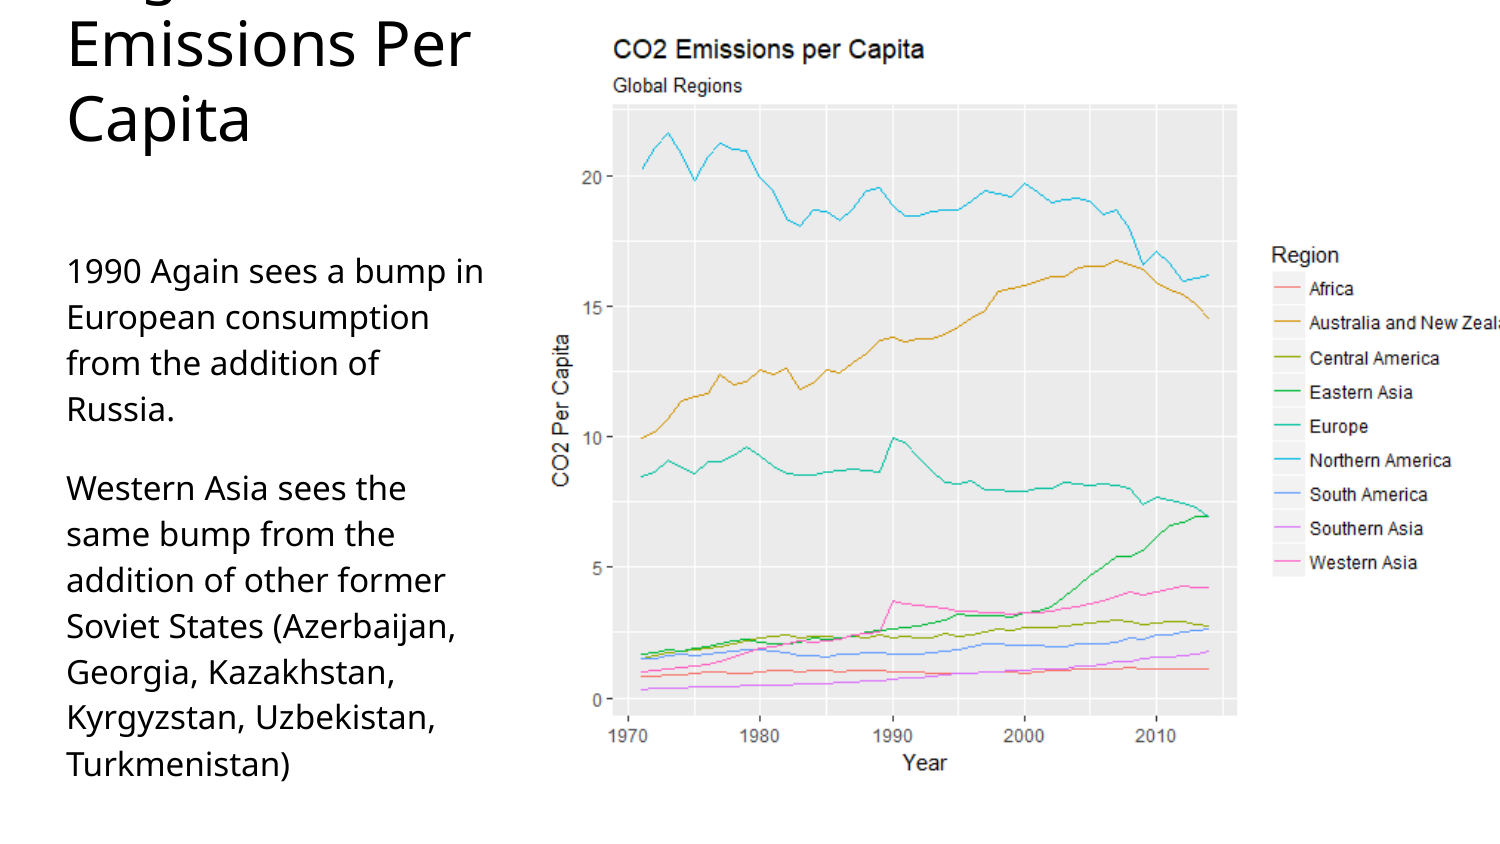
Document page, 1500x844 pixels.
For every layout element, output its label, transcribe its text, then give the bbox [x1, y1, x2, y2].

picture [539, 25, 1500, 781]
title Regional Emissions Per Capita [51, 45, 534, 169]
list 1990 Again sees a bump in European consumption from the addition of Russia. Western Asia sees the same bump from the addition of other former Soviet States (Azerbaijan, Georgia, Kazakhstan, Kyrgyzstan, Uzbekistan, Turkmenistan) [51, 229, 512, 687]
